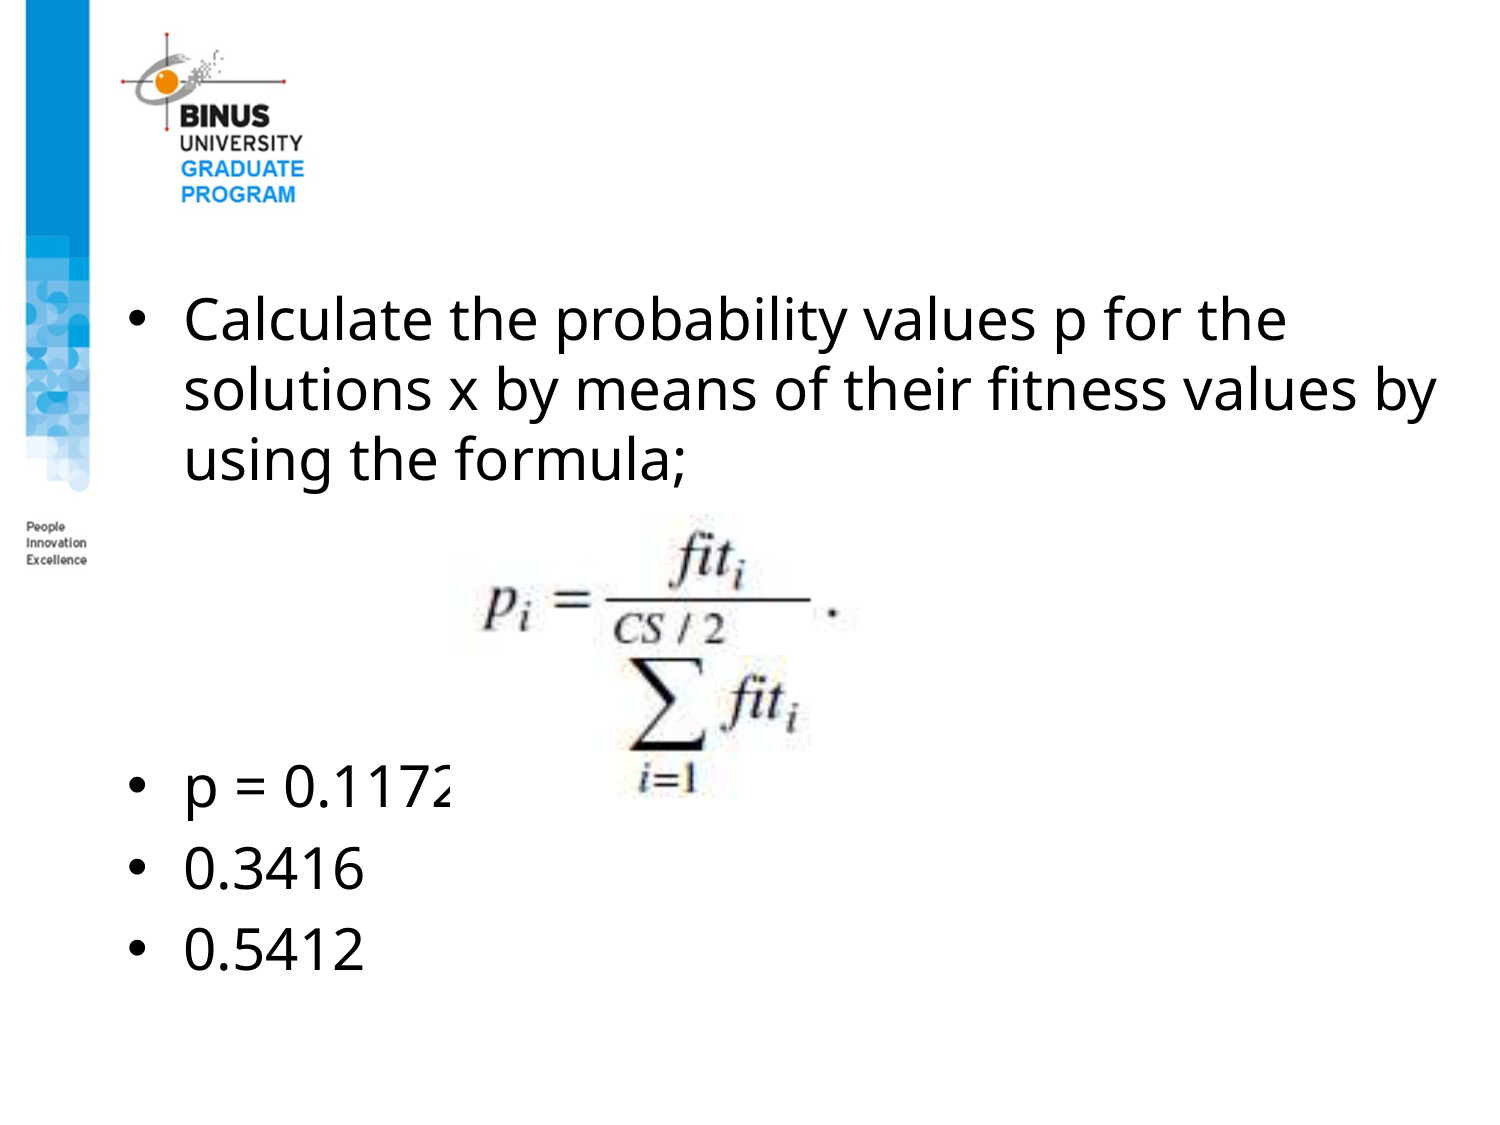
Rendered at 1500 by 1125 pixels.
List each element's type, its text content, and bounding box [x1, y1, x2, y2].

picture [0, 0, 972, 729]
list Calculate the probability values p for the solutions x by means of their fitness values by using the formula; p = 0.1172 0.3416 0.5412 [112, 275, 1463, 1088]
picture [449, 512, 912, 850]
